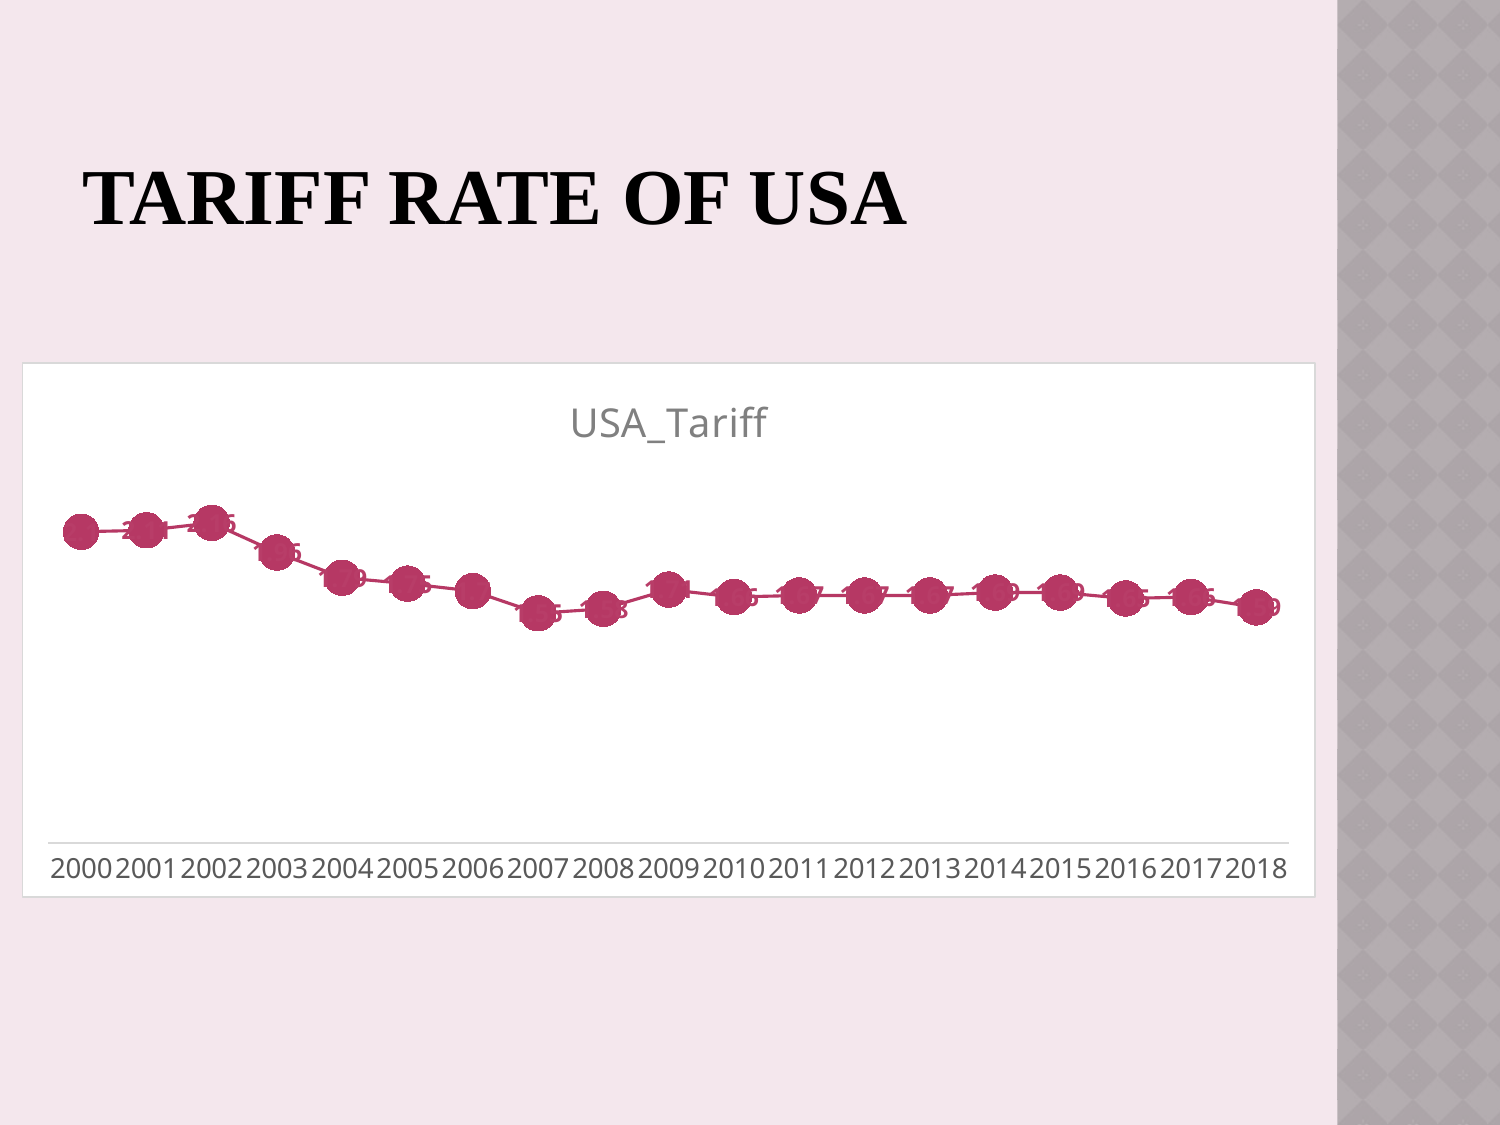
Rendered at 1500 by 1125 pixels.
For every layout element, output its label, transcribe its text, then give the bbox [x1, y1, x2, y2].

chart [21, 362, 1316, 899]
title Tariff Rate of USA [75, 52, 1263, 240]
